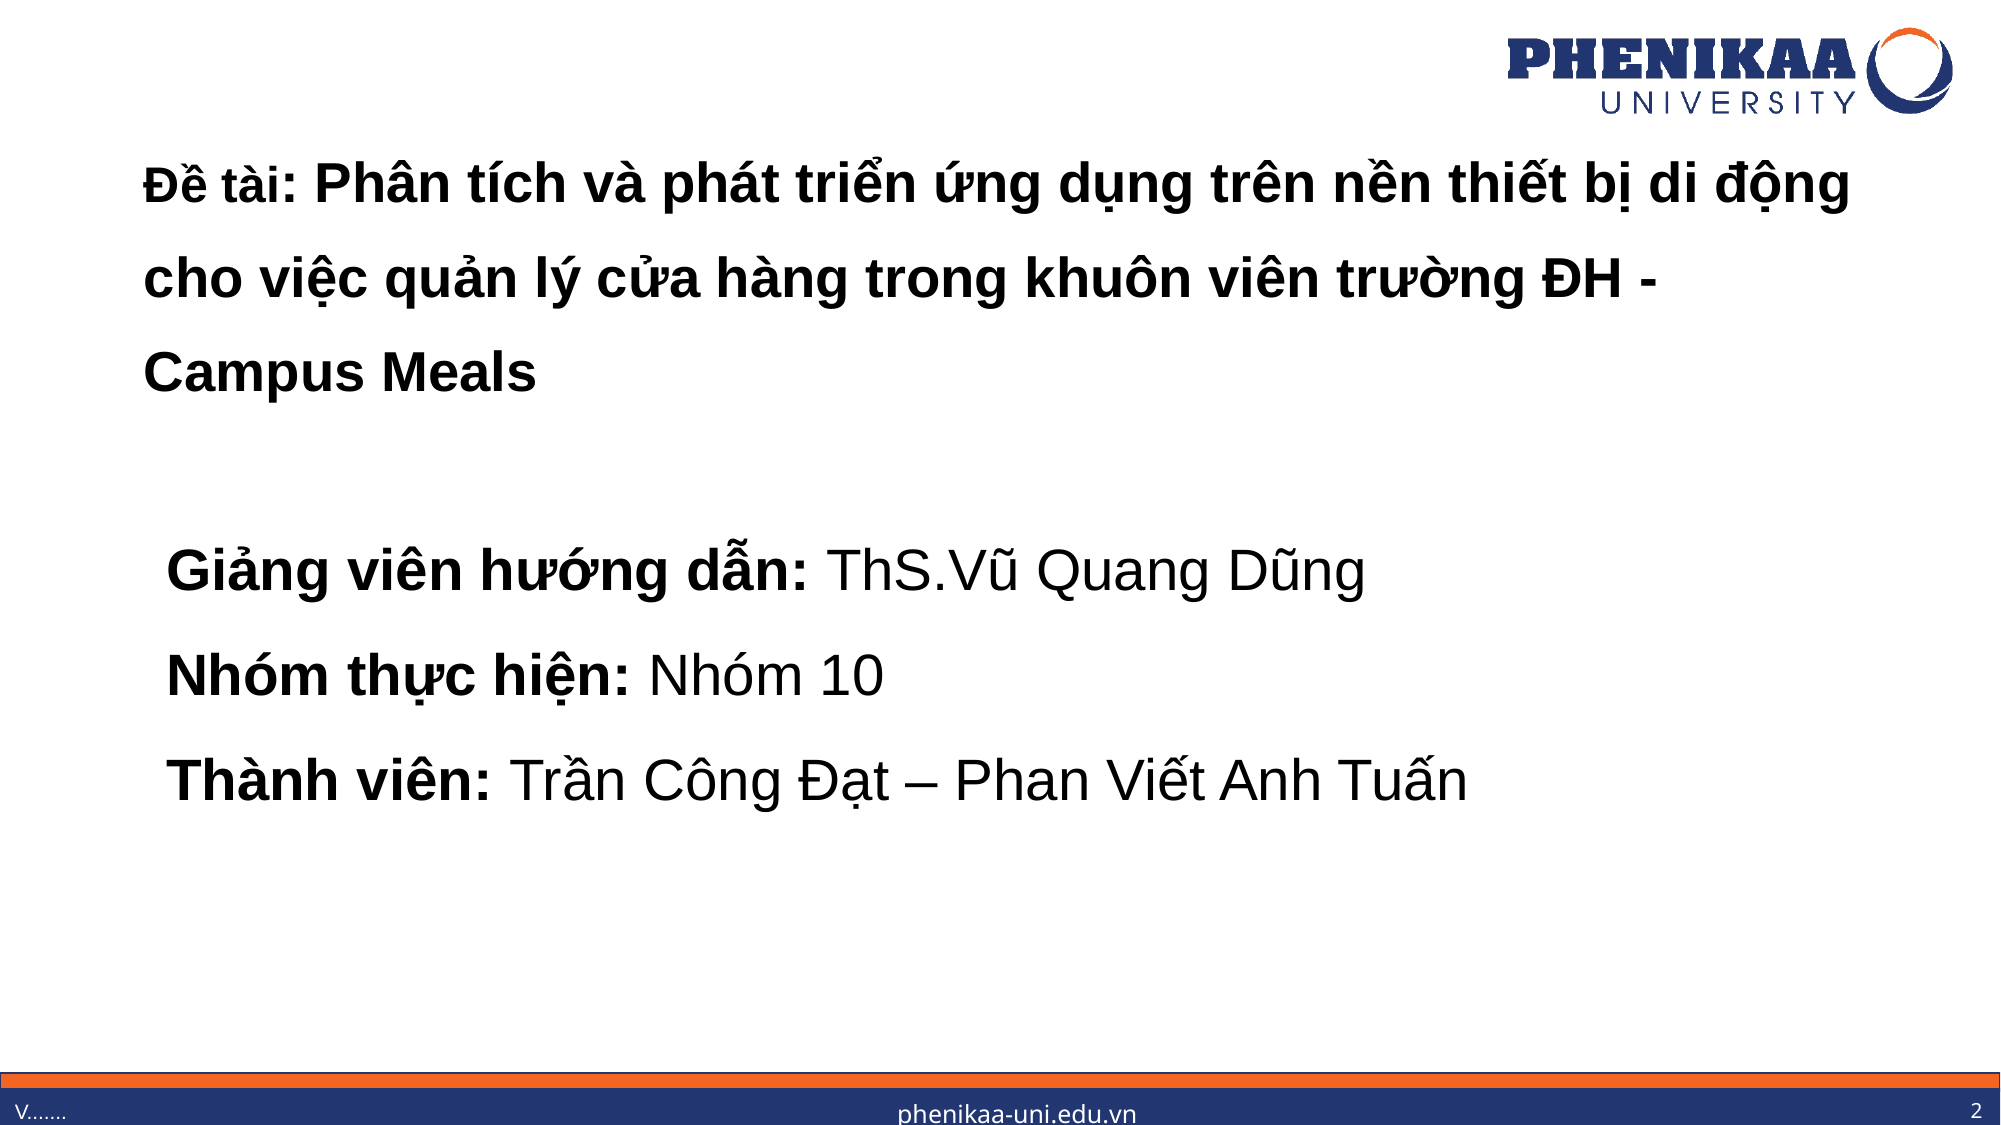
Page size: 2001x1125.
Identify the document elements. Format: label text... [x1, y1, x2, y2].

picture [1505, 25, 1955, 116]
title Đề tài: Phân tích và phát triển ứng dụng trên nền thiết bị di động cho việc quản lý cửa hàng trong khuôn viên trường ĐH - Campus Meals [129, 110, 1868, 413]
text_box Giảng viên hướng dẫn: ThS.Vũ Quang Dũng Nhóm thực hiện: Nhóm 10 Thành viên: Trần Công Đạt – Phan Viết Anh Tuấn [151, 489, 1794, 819]
slide_number 2 [1547, 1089, 1998, 1125]
